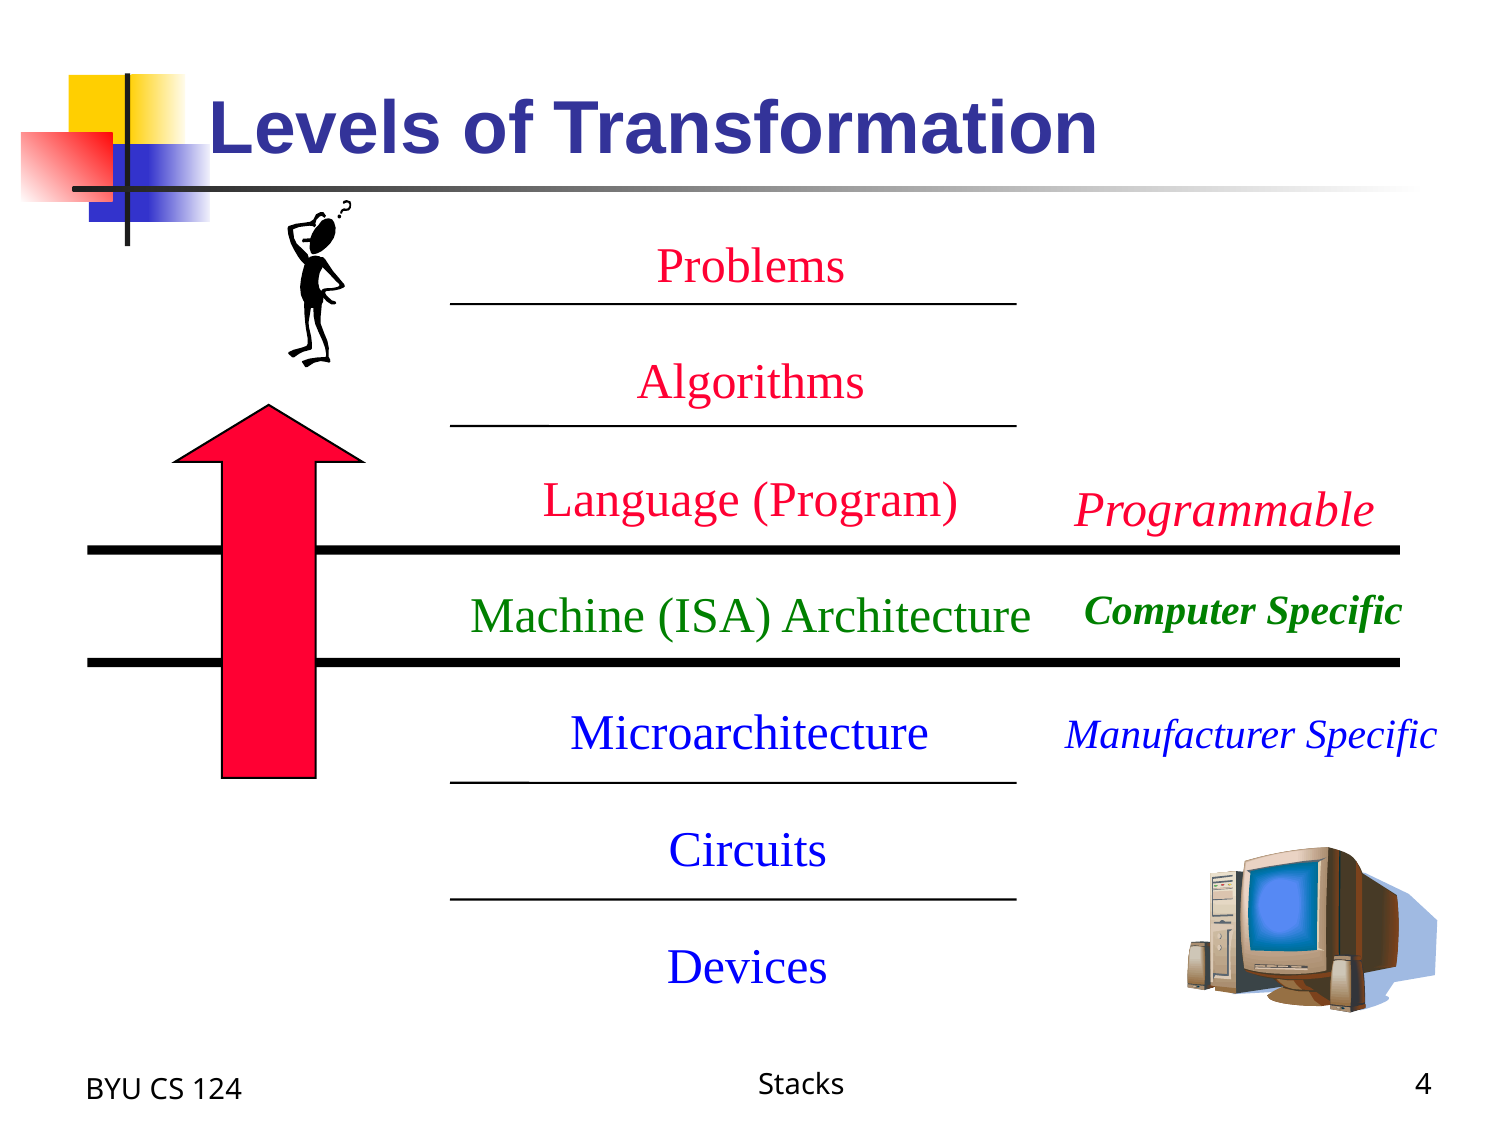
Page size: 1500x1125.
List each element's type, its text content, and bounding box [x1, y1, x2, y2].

text_box Manufacturer Specific [1050, 699, 1453, 765]
text_box Language (Program) [527, 458, 974, 534]
title Levels of Transformation [193, 34, 1472, 177]
text_box Algorithms [621, 341, 880, 417]
text_box Circuits [653, 808, 843, 884]
text_box Devices [651, 925, 843, 1001]
slide_number BYU CS 124 [70, 1037, 383, 1113]
text_box Computer Specific [1049, 575, 1438, 640]
text_box Problems [641, 224, 861, 300]
text_box [174, 404, 363, 778]
slide_number 4 [1134, 1037, 1447, 1113]
text_box Machine (ISA) Architecture [455, 575, 1047, 650]
picture [287, 199, 352, 368]
text_box Programmable [1059, 469, 1390, 544]
footer Stacks [416, 1037, 1134, 1113]
text_box Microarchitecture [555, 692, 945, 767]
picture [1187, 846, 1438, 1013]
